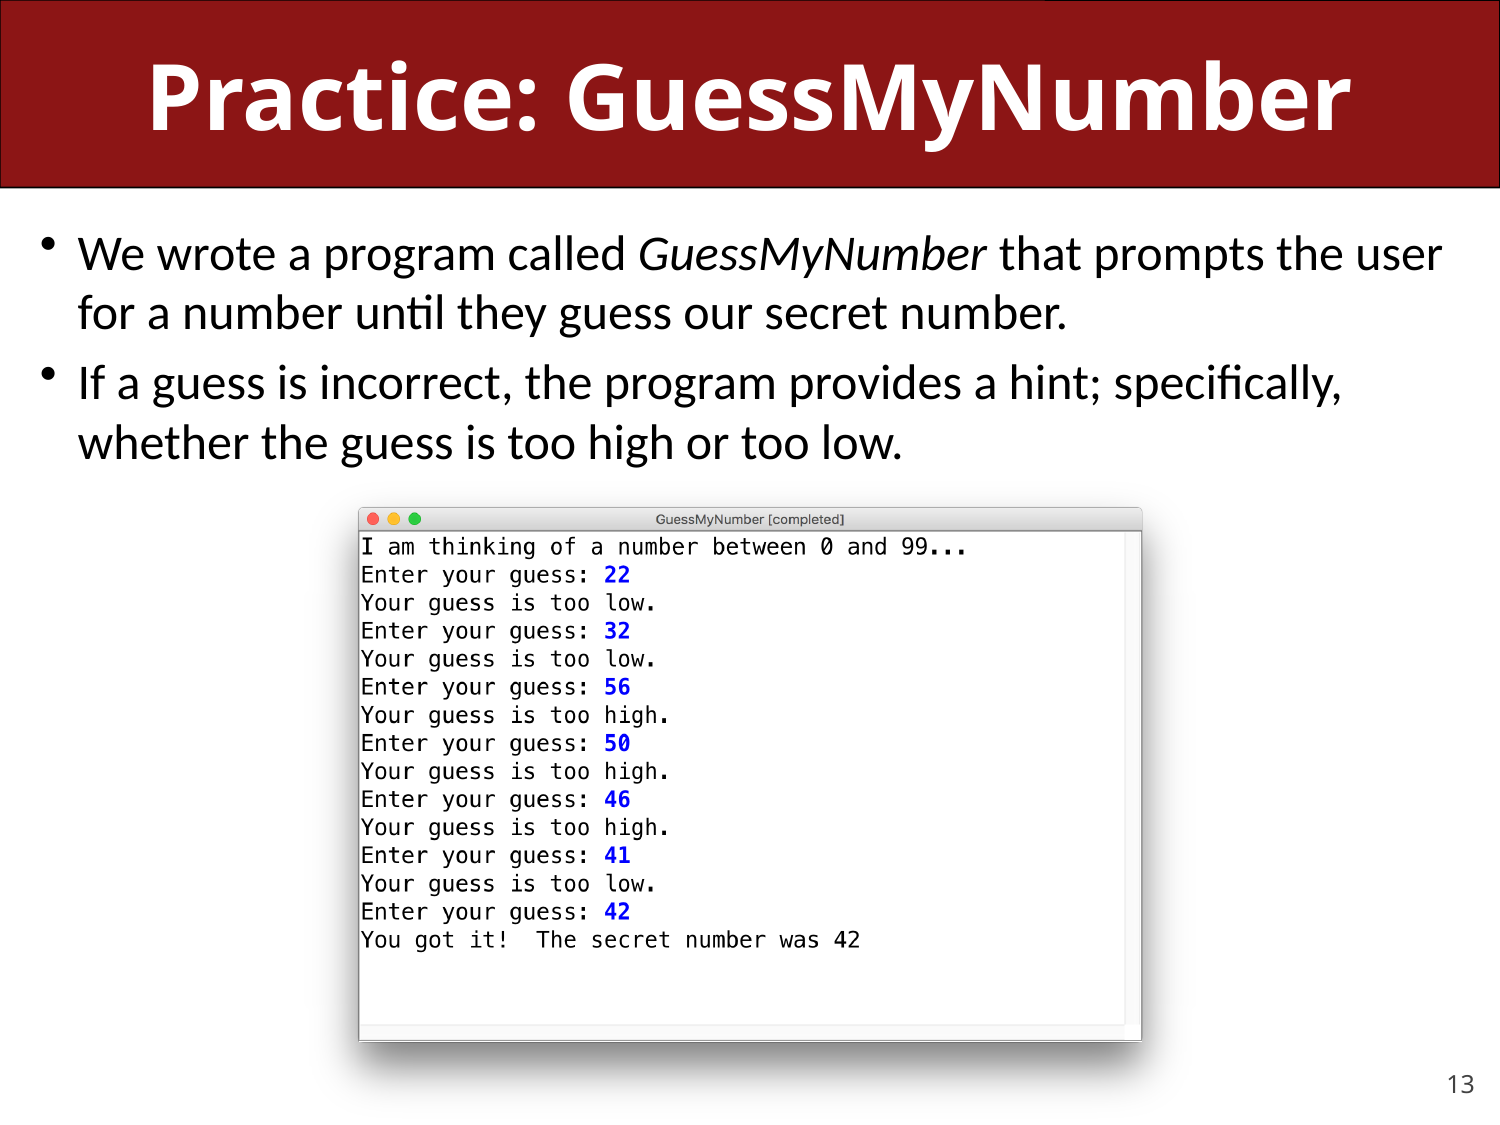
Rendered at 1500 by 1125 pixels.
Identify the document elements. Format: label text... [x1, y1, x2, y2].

title Practice: GuessMyNumber [75, 0, 1425, 188]
picture [299, 474, 1200, 1125]
list We wrote a program called GuessMyNumber that prompts the user for a number until they guess our secret number. If a guess is incorrect, the program provides a hint; specifically, whether the guess is too high or too low. [24, 212, 1475, 1063]
